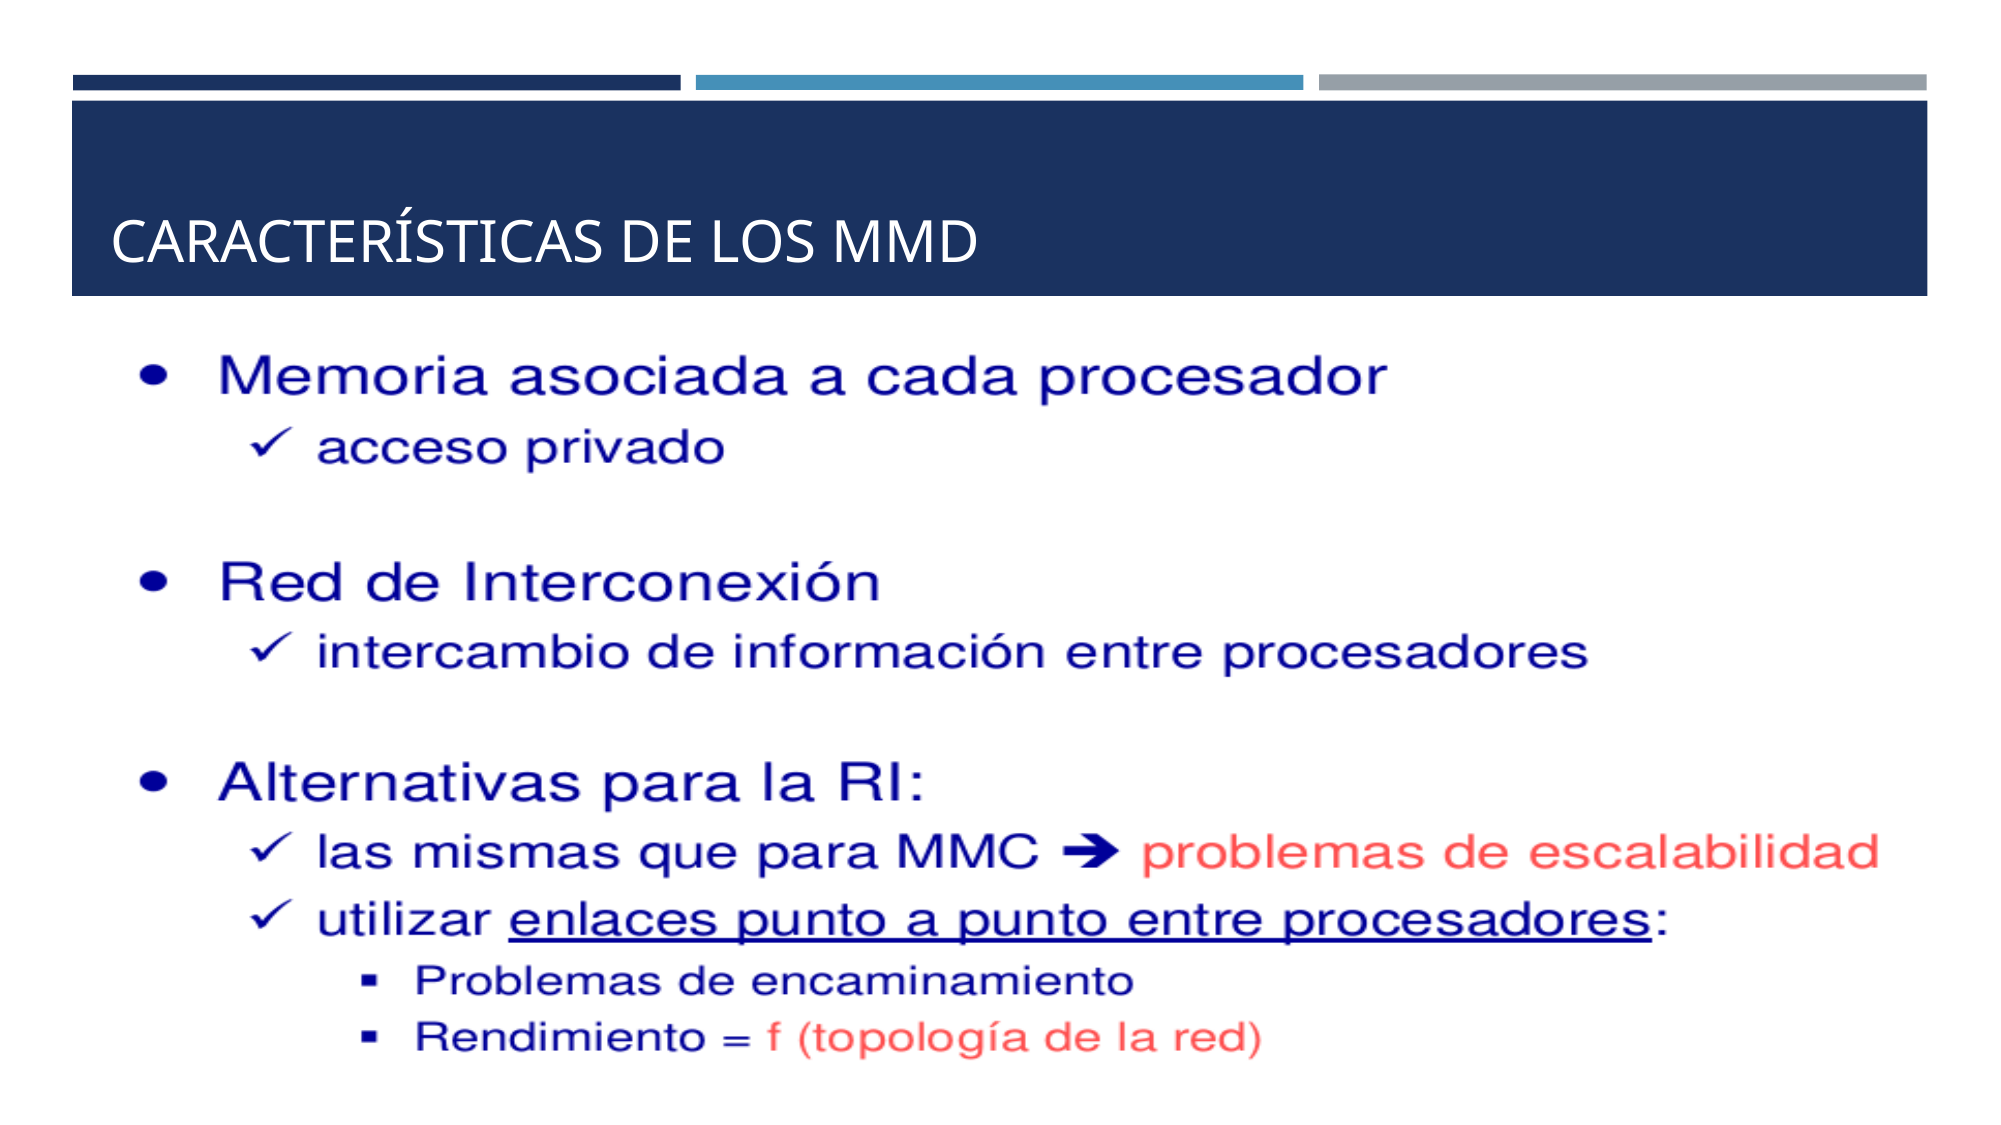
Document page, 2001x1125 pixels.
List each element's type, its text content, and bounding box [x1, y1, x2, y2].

title CARACTERÍSTICAS DE LOS MMD [95, 115, 1905, 282]
picture [122, 341, 1905, 1080]
